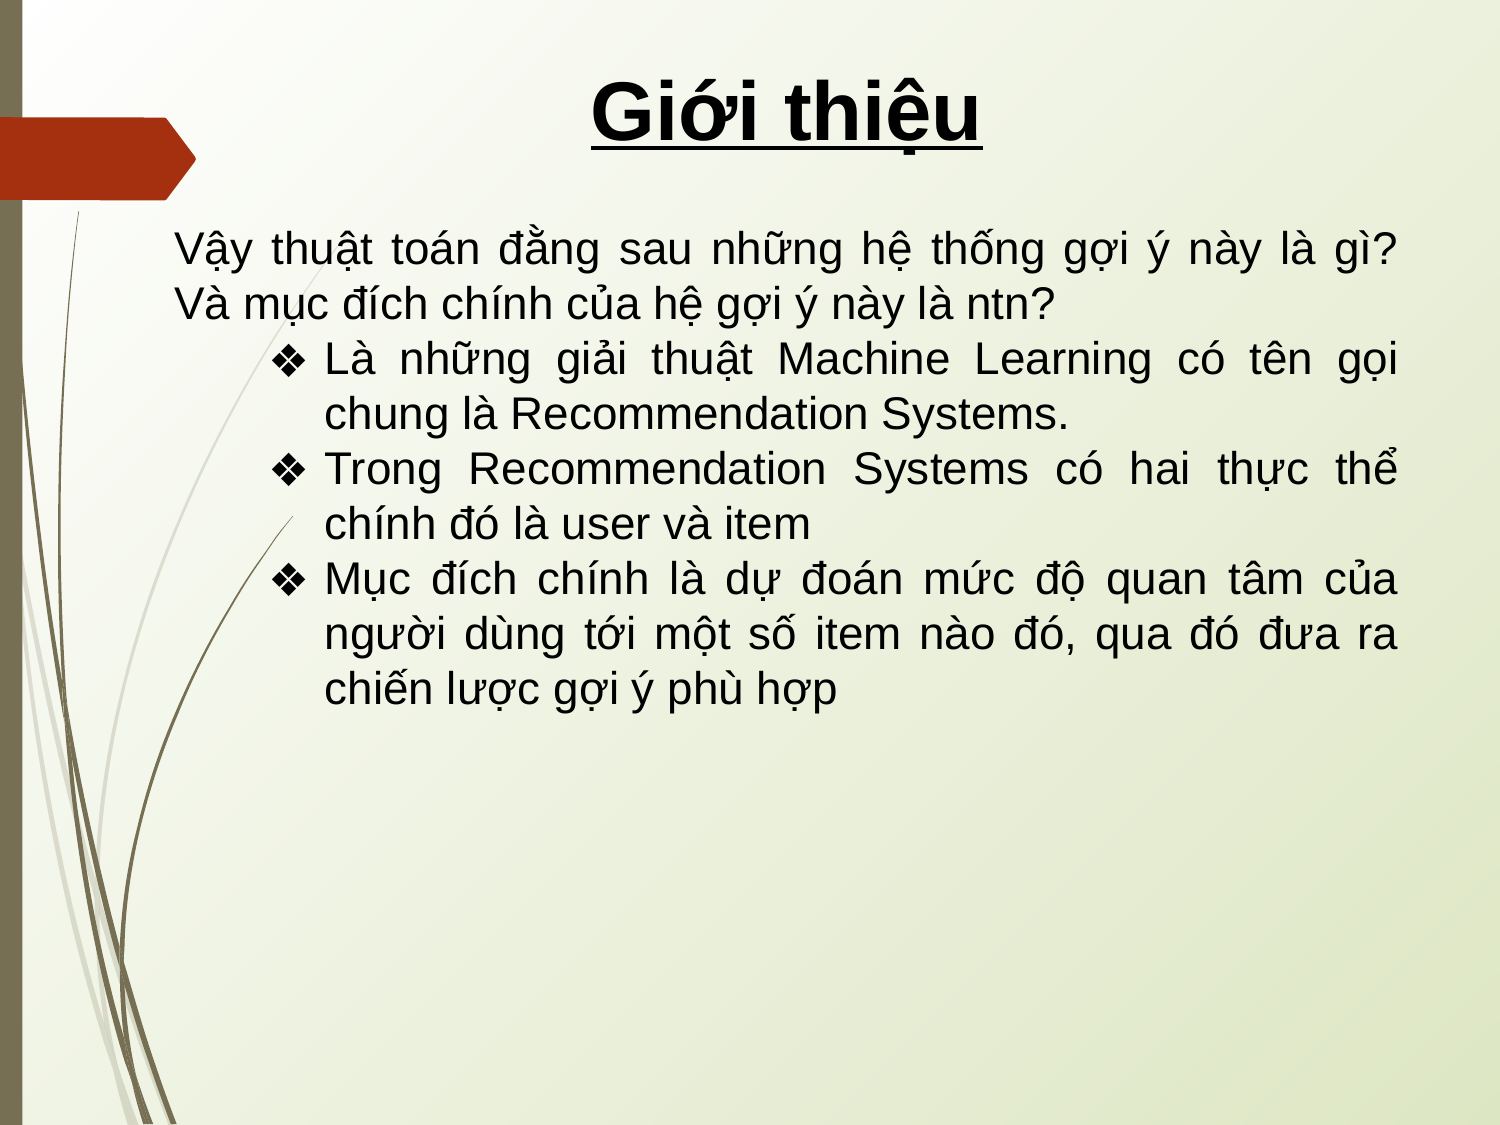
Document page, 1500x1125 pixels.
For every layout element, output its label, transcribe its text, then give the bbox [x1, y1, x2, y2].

list Vậy thuật toán đằng sau những hệ thống gợi ý này là gì? Và mục đích chính của hệ gợi ý này là ntn? Là những giải thuật Machine Learning có tên gọi chung là Recommendation Systems. Trong Recommendation Systems có hai thực thể chính đó là user và item Mục đích chính là dự đoán mức độ quan tâm của người dùng tới một số item nào đó, qua đó đưa ra chiến lược gợi ý phù hợp [159, 211, 1415, 1042]
title Giới thiệu [159, 50, 1415, 175]
